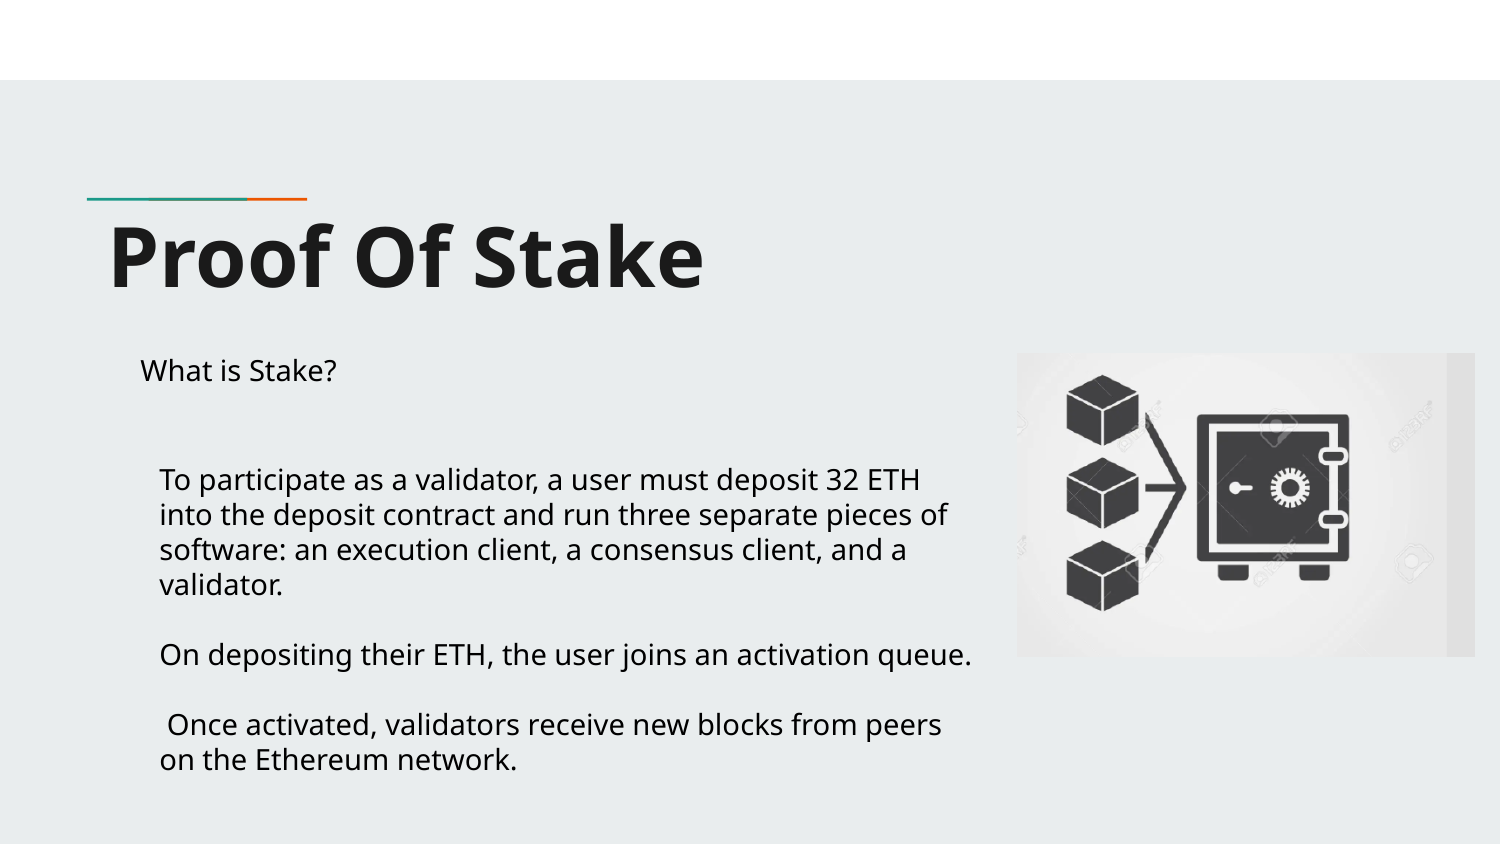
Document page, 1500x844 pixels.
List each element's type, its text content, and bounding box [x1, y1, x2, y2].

text_box What is Stake? [125, 337, 434, 403]
picture [1017, 353, 1476, 658]
text_box To participate as a validator, a user must deposit 32 ETH into the deposit contract and run three separate pieces of software: an execution client, a consensus client, and a validator. On depositing their ETH, the user joins an activation queue. Once activated, validators receive new blocks from peers on the Ethereum network. [144, 446, 993, 827]
title Proof Of Stake [92, 189, 1500, 329]
